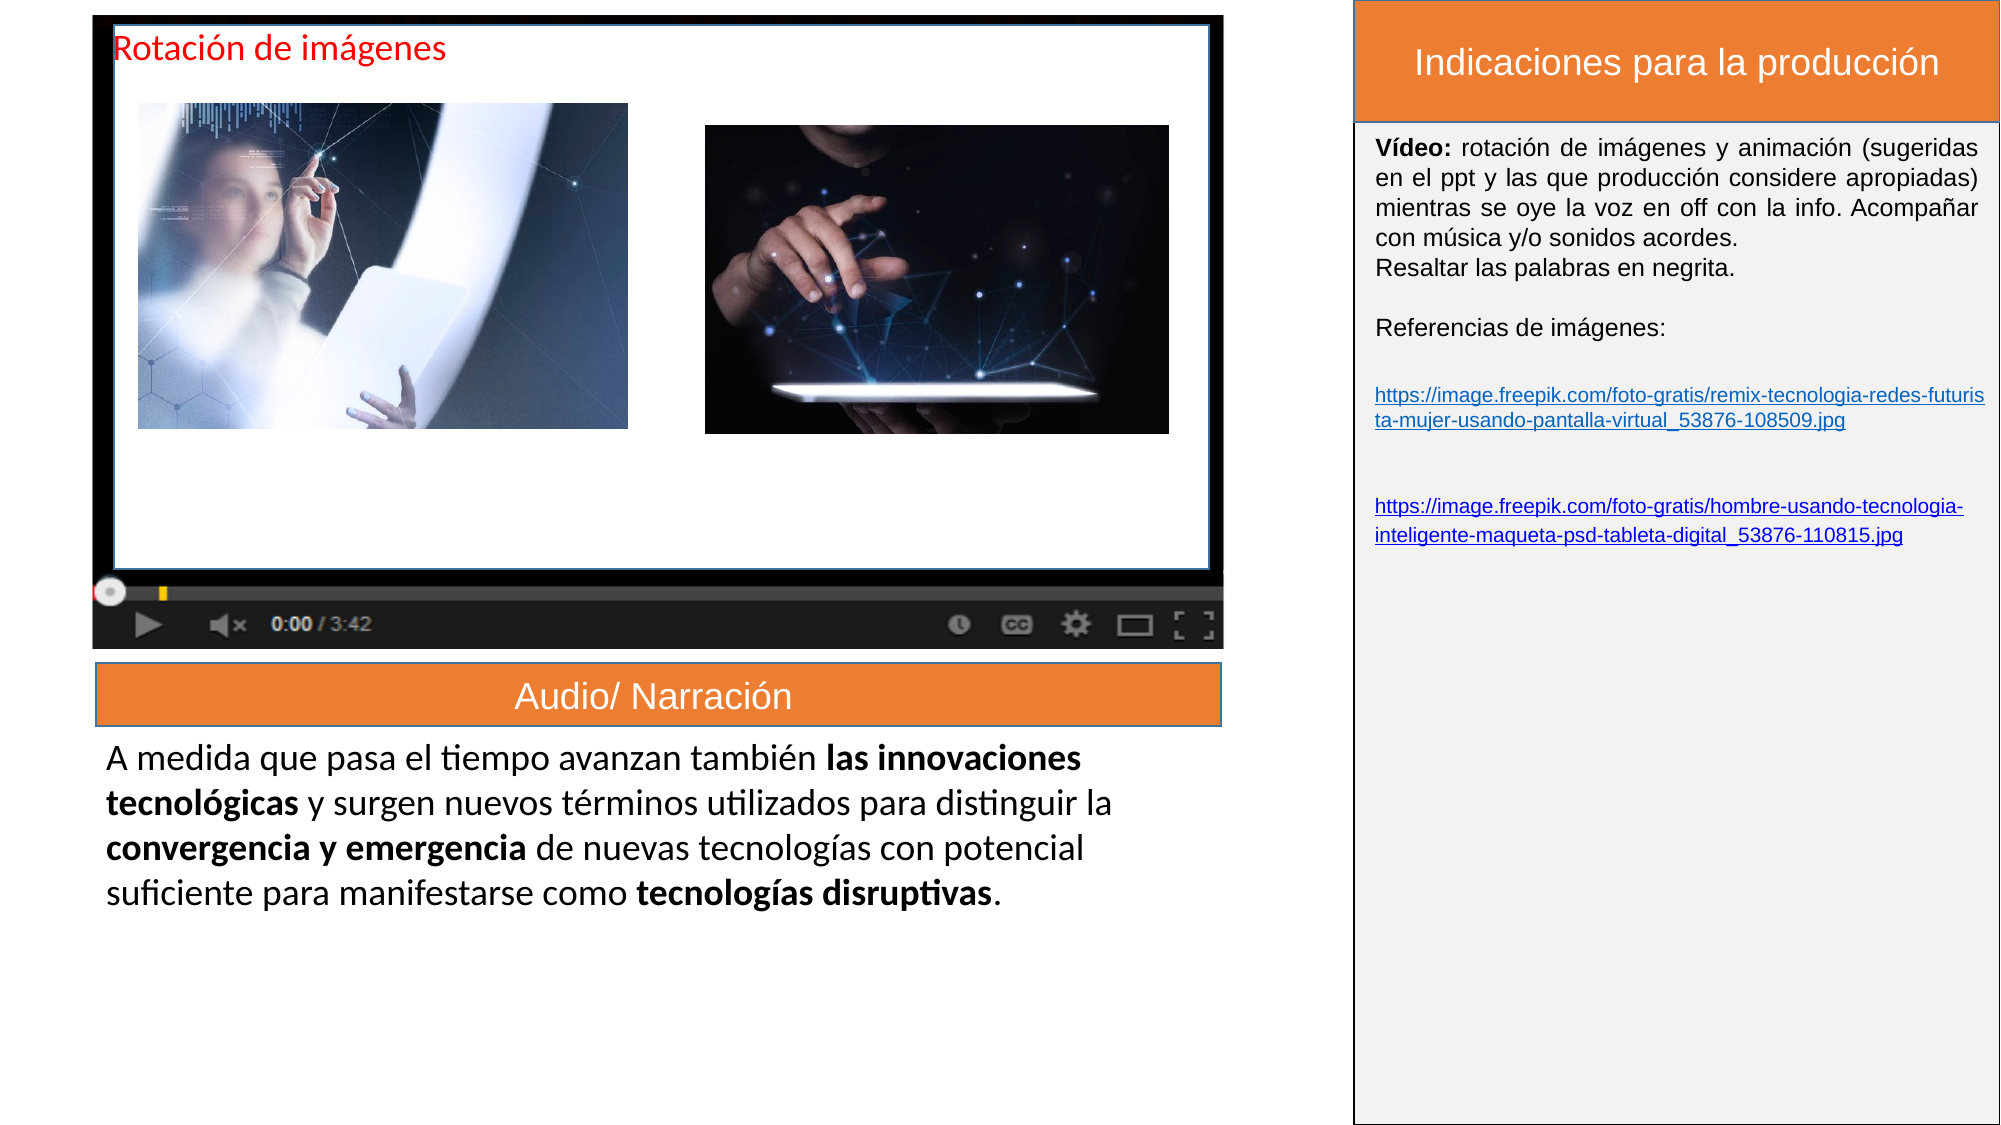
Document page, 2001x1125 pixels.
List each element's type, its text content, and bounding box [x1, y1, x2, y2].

text_box Indicaciones para la producción [1353, 0, 2000, 122]
text_box [1353, 122, 2000, 1125]
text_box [91, 15, 1226, 649]
text_box https://image.freepik.com/foto-gratis/remix-tecnologia-redes-futurista-mujer-usando-pantalla-virtual_53876-108509.jpg https://image.freepik.com/foto-gratis/hombre-usando-tecnologia-inteligente-maqueta-psd-tableta-digital_53876-110815.jpg [1360, 370, 2000, 616]
picture [138, 103, 628, 430]
picture [705, 125, 1169, 434]
text_box Vídeo: rotación de imágenes y animación (sugeridas en el ppt y las que producción considere apropiadas) mientras se oye la voz en off con la info. Acompañar con música y/o sonidos acordes. Resaltar las palabras en negrita. Referencias de imágenes: [1360, 124, 1995, 334]
text_box A medida que pasa el tiempo avanzan también las innovaciones tecnológicas y surgen nuevos términos utilizados para distinguir la convergencia y emergencia de nuevas tecnologías con potencial suficiente para manifestarse como tecnologías disruptivas. [91, 725, 1222, 921]
text_box Audio/ Narración [96, 662, 1222, 725]
